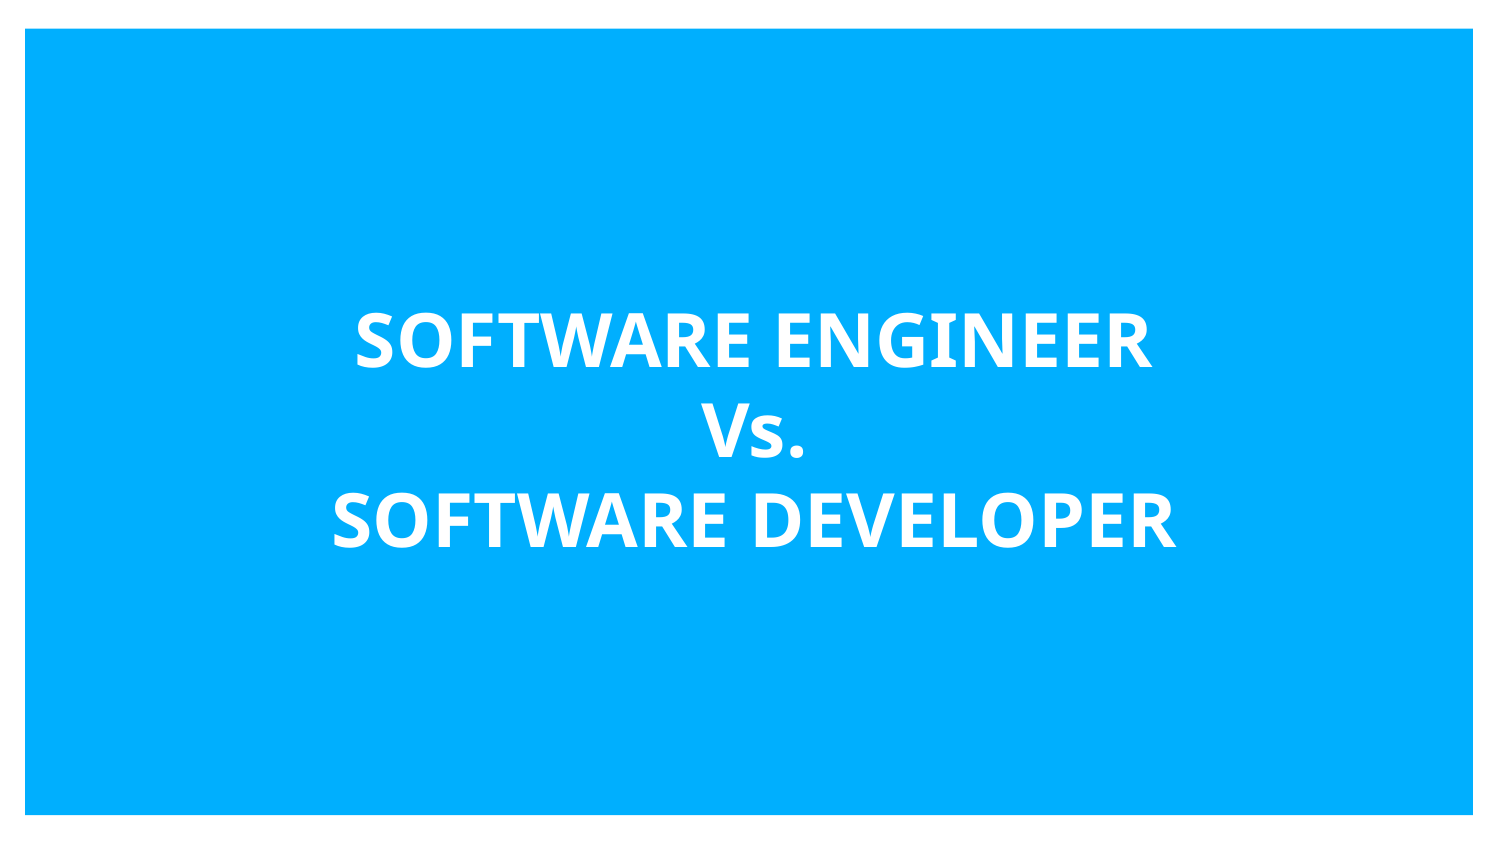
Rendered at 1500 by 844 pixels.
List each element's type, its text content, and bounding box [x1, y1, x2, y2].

text_box [25, 28, 1473, 816]
text_box SOFTWARE ENGINEER Vs. SOFTWARE DEVELOPER [123, 277, 1386, 547]
